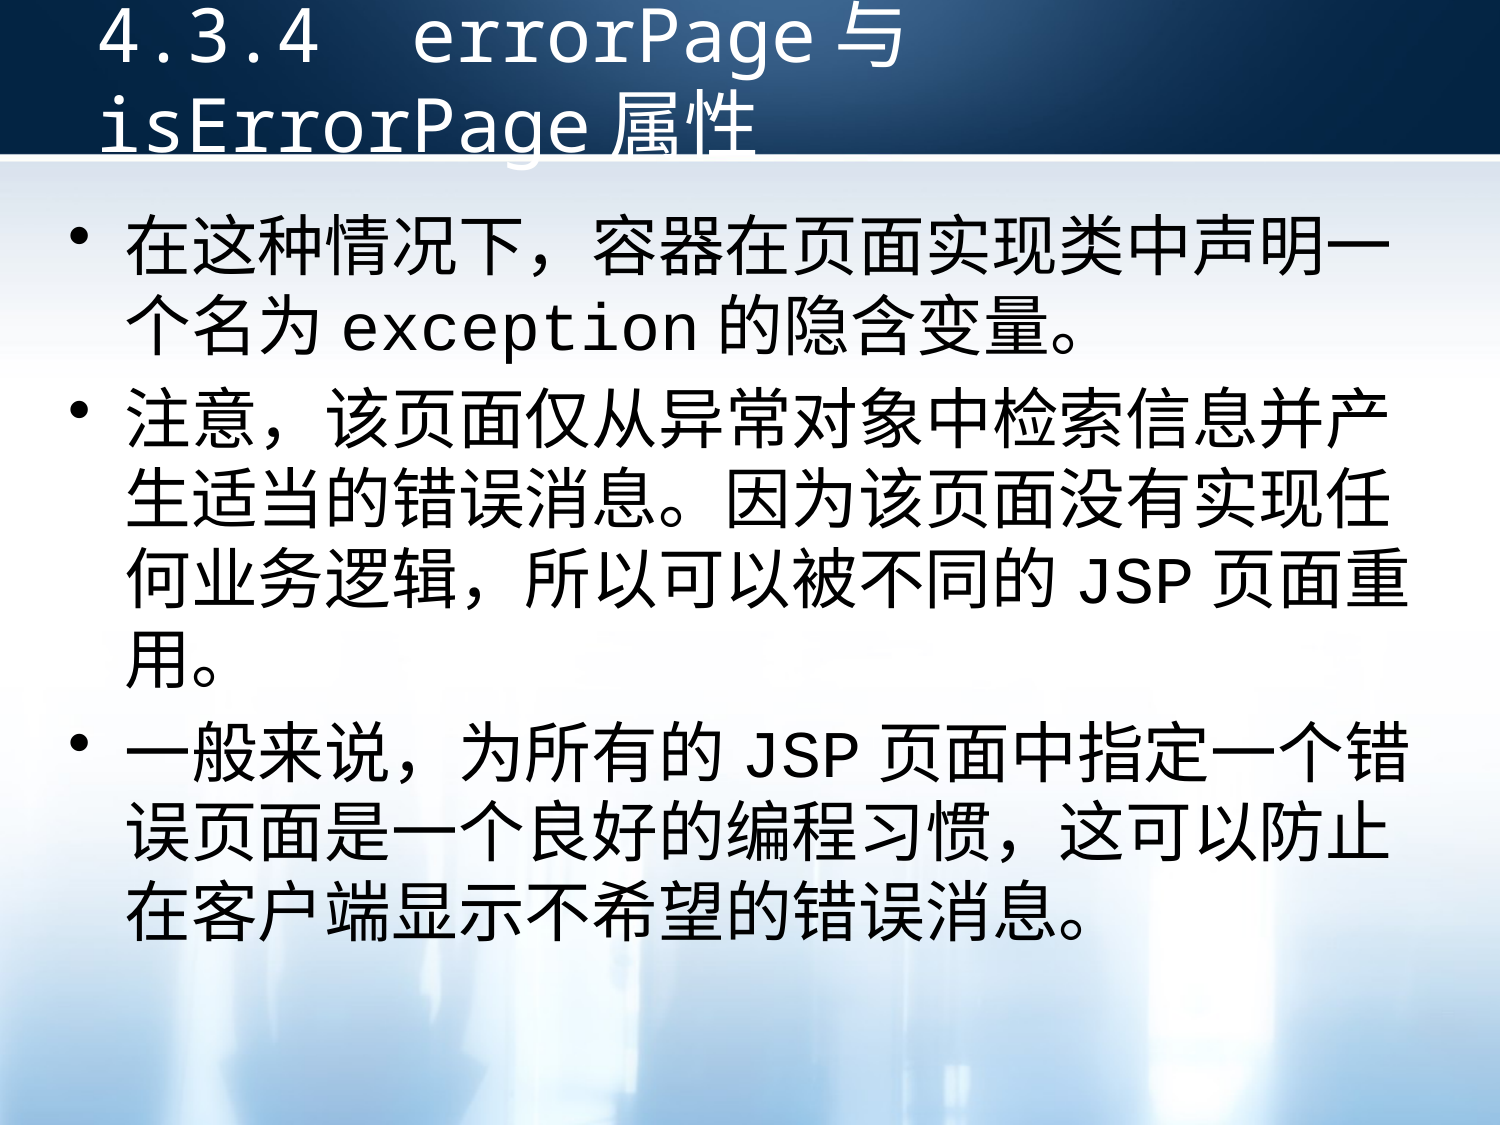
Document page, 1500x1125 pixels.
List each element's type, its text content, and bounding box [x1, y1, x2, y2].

text_box 4.3.4 errorPage与isErrorPage属性 [81, 31, 1432, 124]
list 在这种情况下，容器在页面实现类中声明一个名为exception的隐含变量。 注意，该页面仅从异常对象中检索信息并产生适当的错误消息。因为该页面没有实现任何业务逻辑，所以可以被不同的JSP页面重用。 一般来说，为所有的JSP页面中指定一个错误页面是一个良好的编程习惯，这可以防止在客户端显示不希望的错误消息。 [52, 196, 1460, 1083]
picture [0, 0, 1500, 1125]
